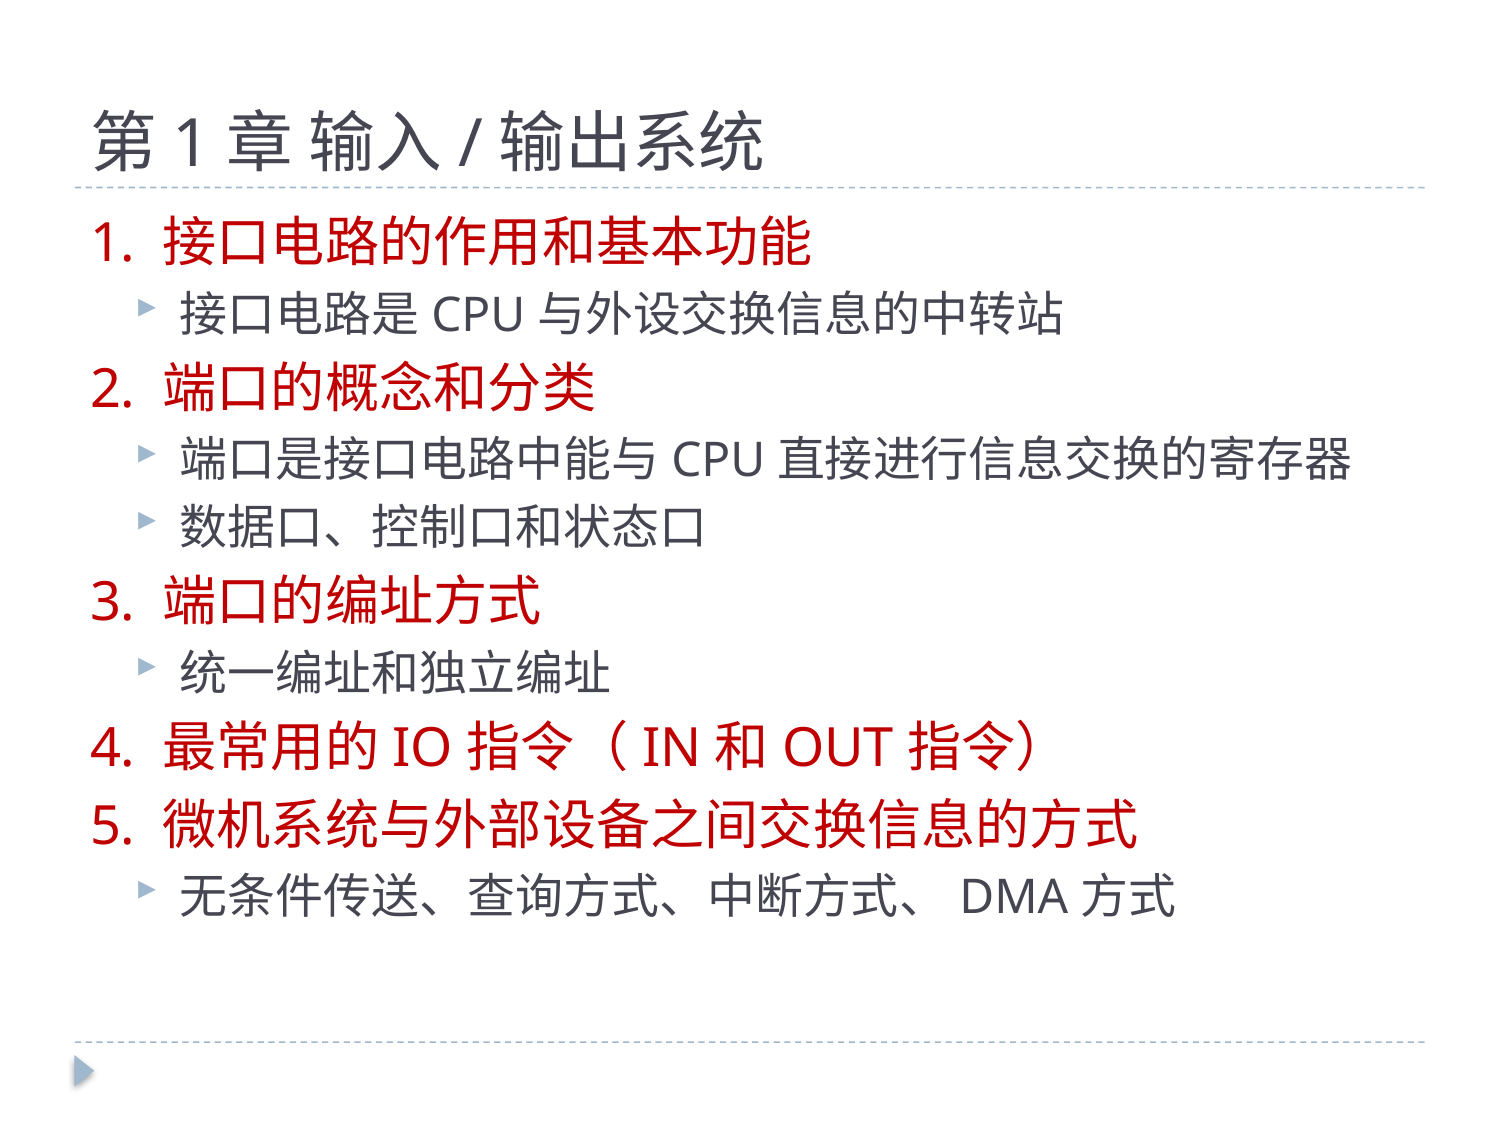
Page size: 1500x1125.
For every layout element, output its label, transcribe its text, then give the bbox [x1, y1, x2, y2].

title 第1章 输入/输出系统 [75, 24, 1425, 188]
list 1. 接口电路的作用和基本功能 接口电路是CPU与外设交换信息的中转站 2. 端口的概念和分类 端口是接口电路中能与CPU直接进行信息交换的寄存器 数据口、控制口和状态口 3. 端口的编址方式 统一编址和独立编址 4. 最常用的IO指令（IN和OUT指令） 5. 微机系统与外部设备之间交换信息的方式 无条件传送、查询方式、中断方式、DMA方式 [75, 200, 1425, 1010]
